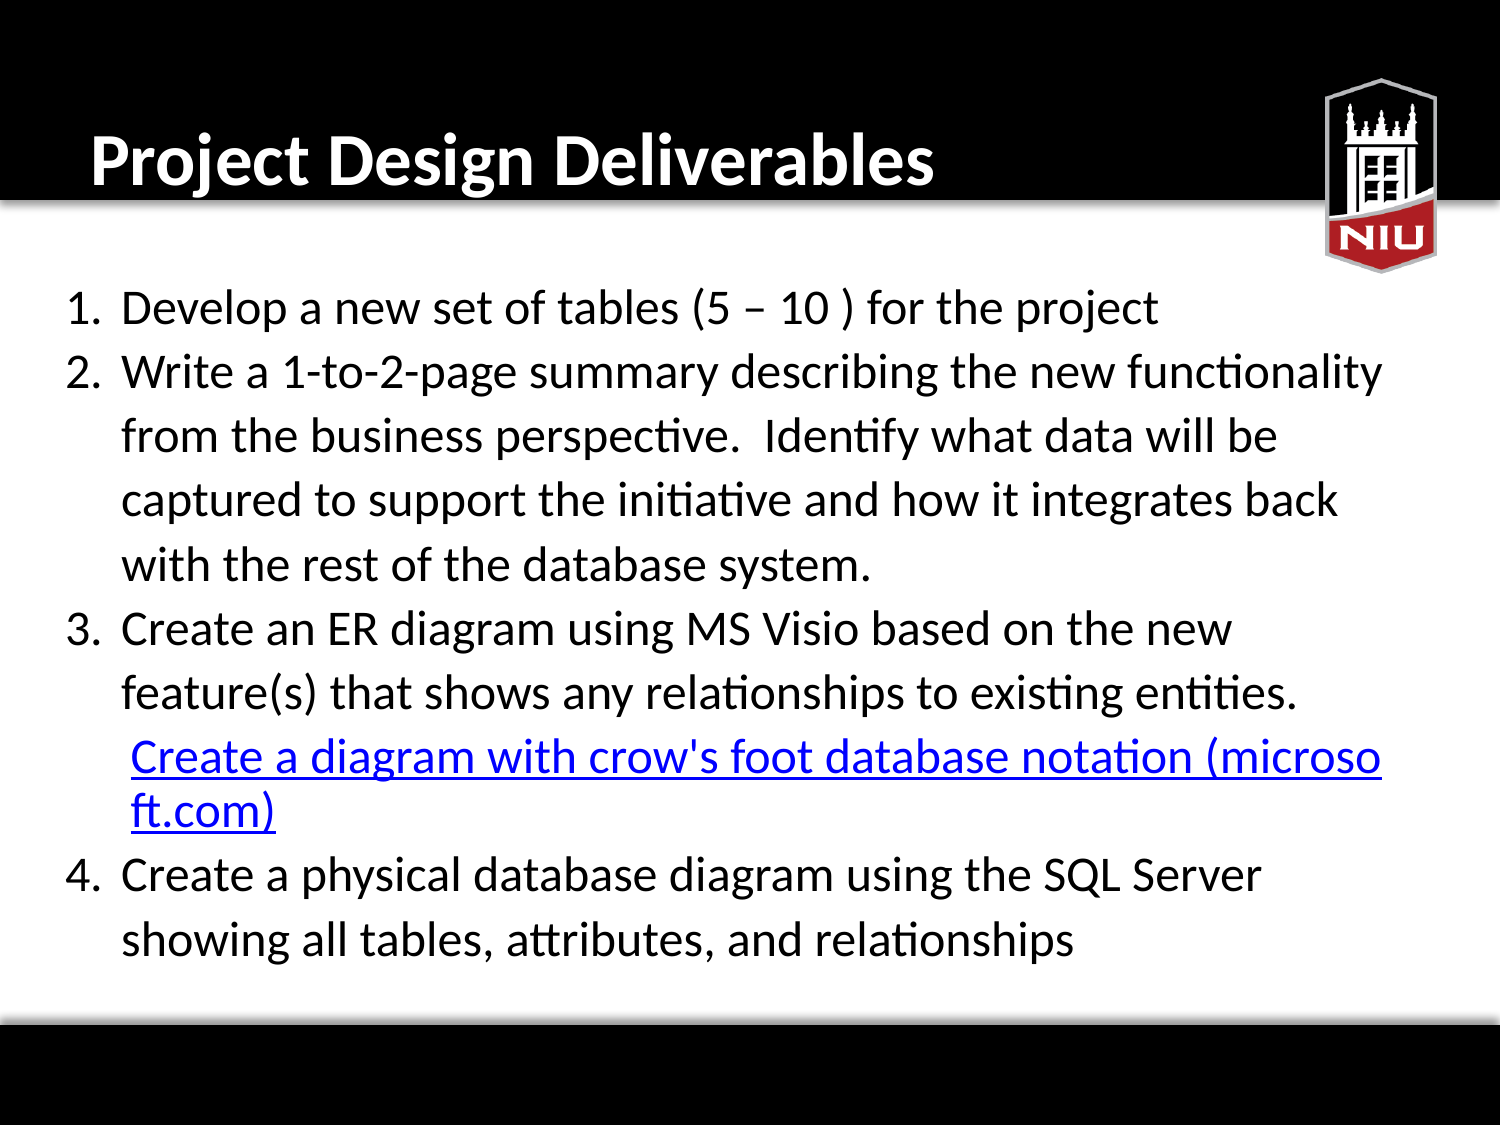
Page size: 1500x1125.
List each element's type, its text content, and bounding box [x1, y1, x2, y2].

list Develop a new set of tables (5 – 10 ) for the project Write a 1-to-2-page summary describing the new functionality from the business perspective. Identify what data will be captured to support the initiative and how it integrates back with the rest of the database system. Create an ER diagram using MS Visio based on the new feature(s) that shows any relationships to existing entities. Create a diagram with crow's foot database notation (microsoft.com) Create a physical database diagram using the SQL Server showing all tables, attributes, and relationships [50, 262, 1425, 983]
title Project Design Deliverables [75, 35, 1425, 216]
picture [1325, 78, 1437, 274]
